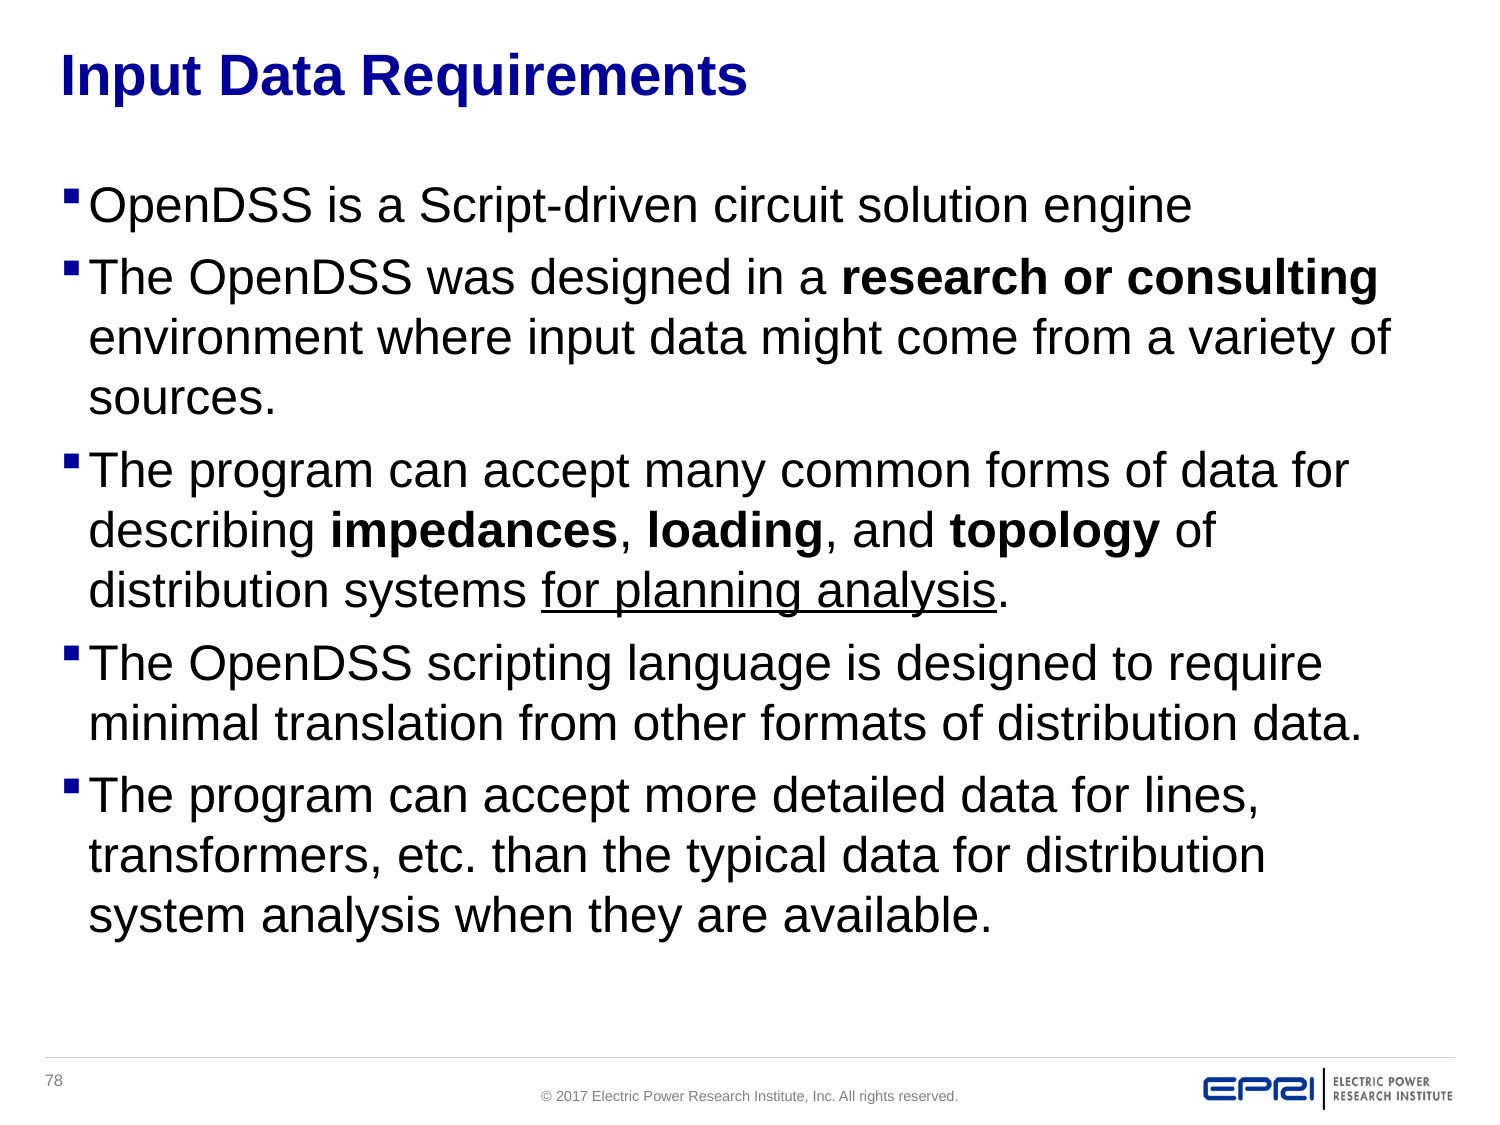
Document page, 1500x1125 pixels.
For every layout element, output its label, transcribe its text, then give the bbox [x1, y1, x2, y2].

picture [1200, 1064, 1455, 1113]
list OpenDSS is a Script-driven circuit solution engine The OpenDSS was designed in a research or consulting environment where input data might come from a variety of sources. The program can accept many common forms of data for describing impedances, loading, and topology of distribution systems for planning analysis. The OpenDSS scripting language is designed to require minimal translation from other formats of distribution data. The program can accept more detailed data for lines, transformers, etc. than the typical data for distribution system analysis when they are available. [44, 164, 1456, 1051]
title Input Data Requirements [44, 29, 1456, 151]
